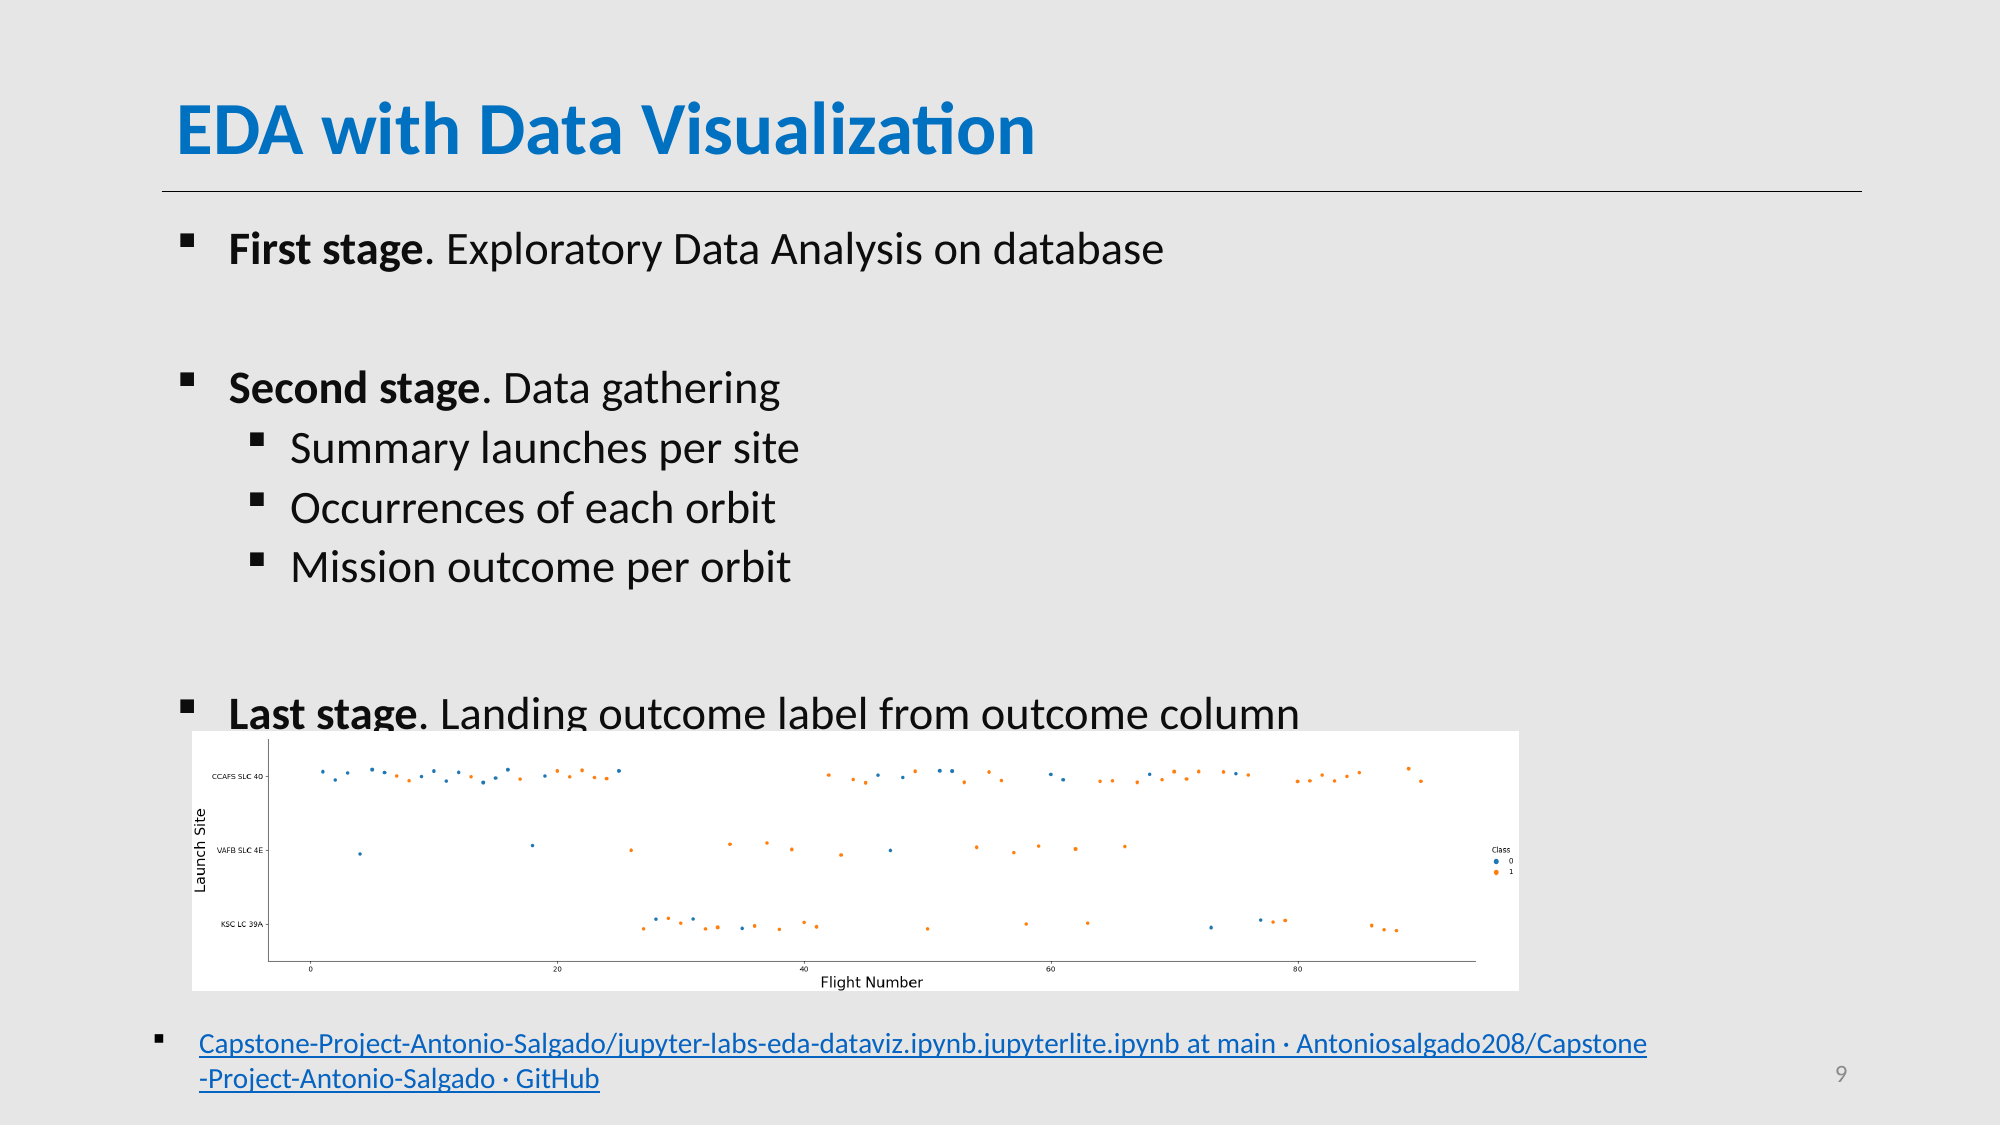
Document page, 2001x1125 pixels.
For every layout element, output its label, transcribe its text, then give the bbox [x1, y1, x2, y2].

text_box Capstone-Project-Antonio-Salgado/jupyter-labs-eda-dataviz.ipynb.jupyterlite.ipynb at main · Antoniosalgado208/Capstone-Project-Antonio-Salgado · GitHub [137, 1017, 1839, 1103]
title EDA with Data Visualization [161, 39, 1940, 179]
list First stage. Exploratory Data Analysis on database Second stage. Data gathering Summary launches per site Occurrences of each orbit Mission outcome per orbit Last stage. Landing outcome label from outcome column [161, 216, 1887, 750]
picture [192, 731, 1519, 991]
slide_number 9 [1839, 1042, 1863, 1103]
